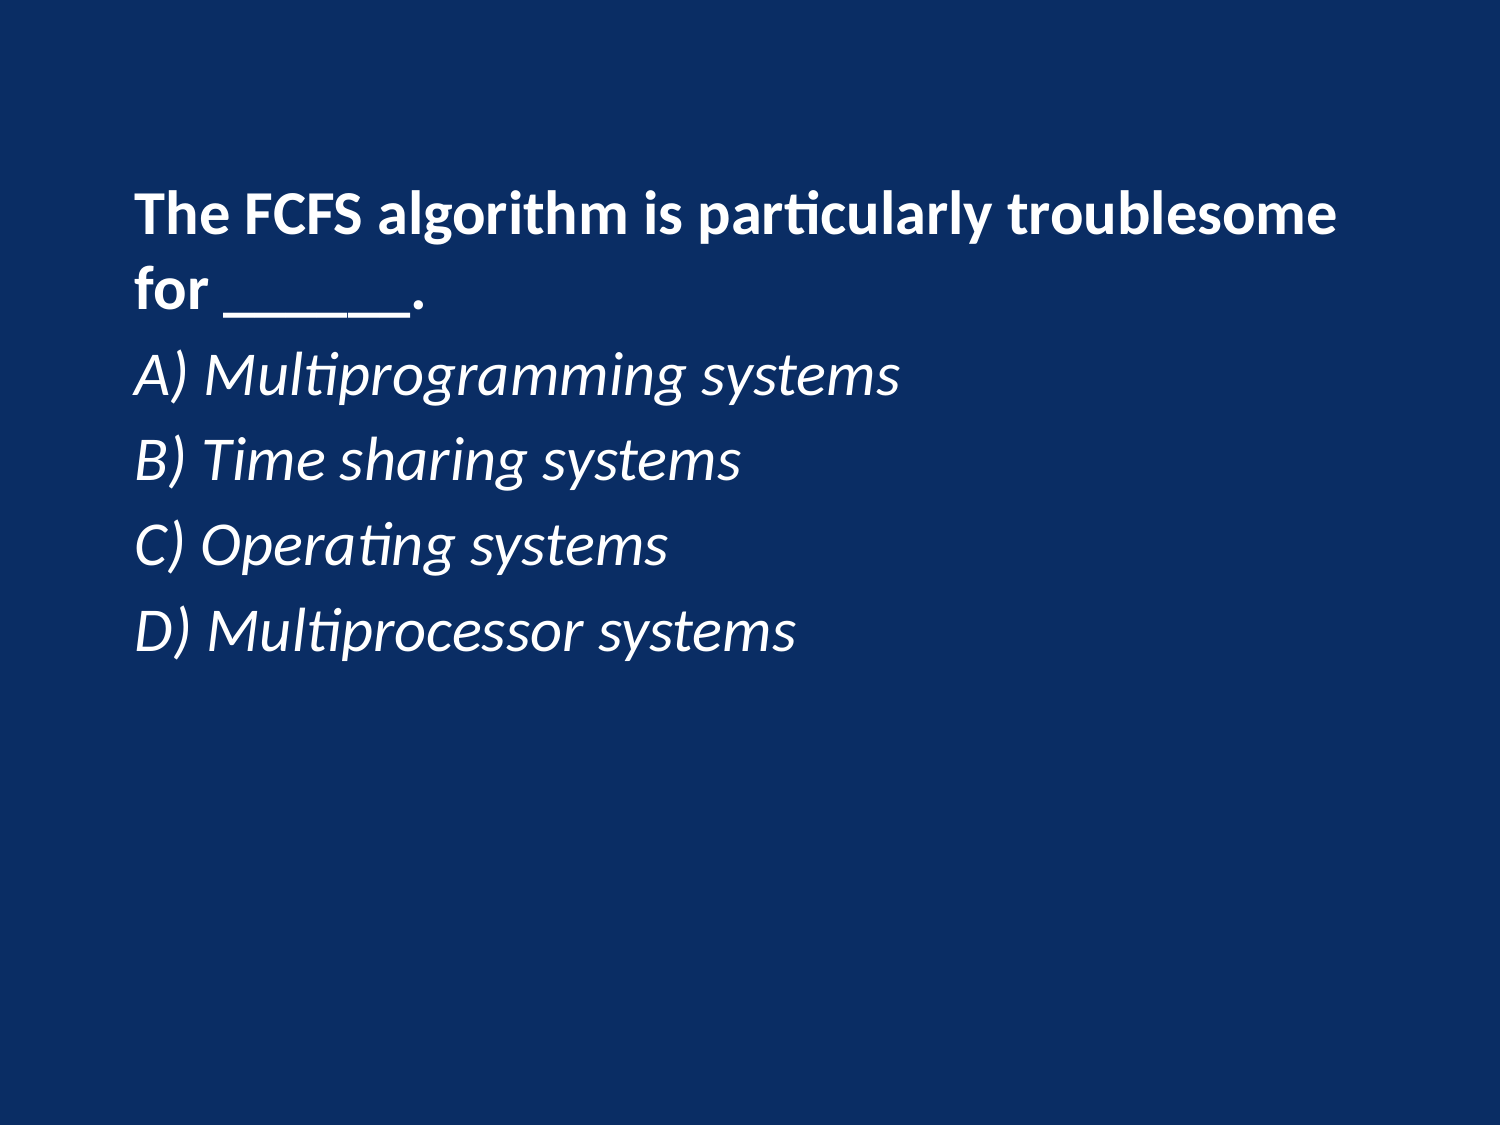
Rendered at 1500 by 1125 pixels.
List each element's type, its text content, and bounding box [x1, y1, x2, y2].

text_box The FCFS algorithm is particularly troublesome for ______. A) Multiprogramming systems B) Time sharing systems C) Operating systems D) Multiprocessor systems [119, 119, 1395, 671]
